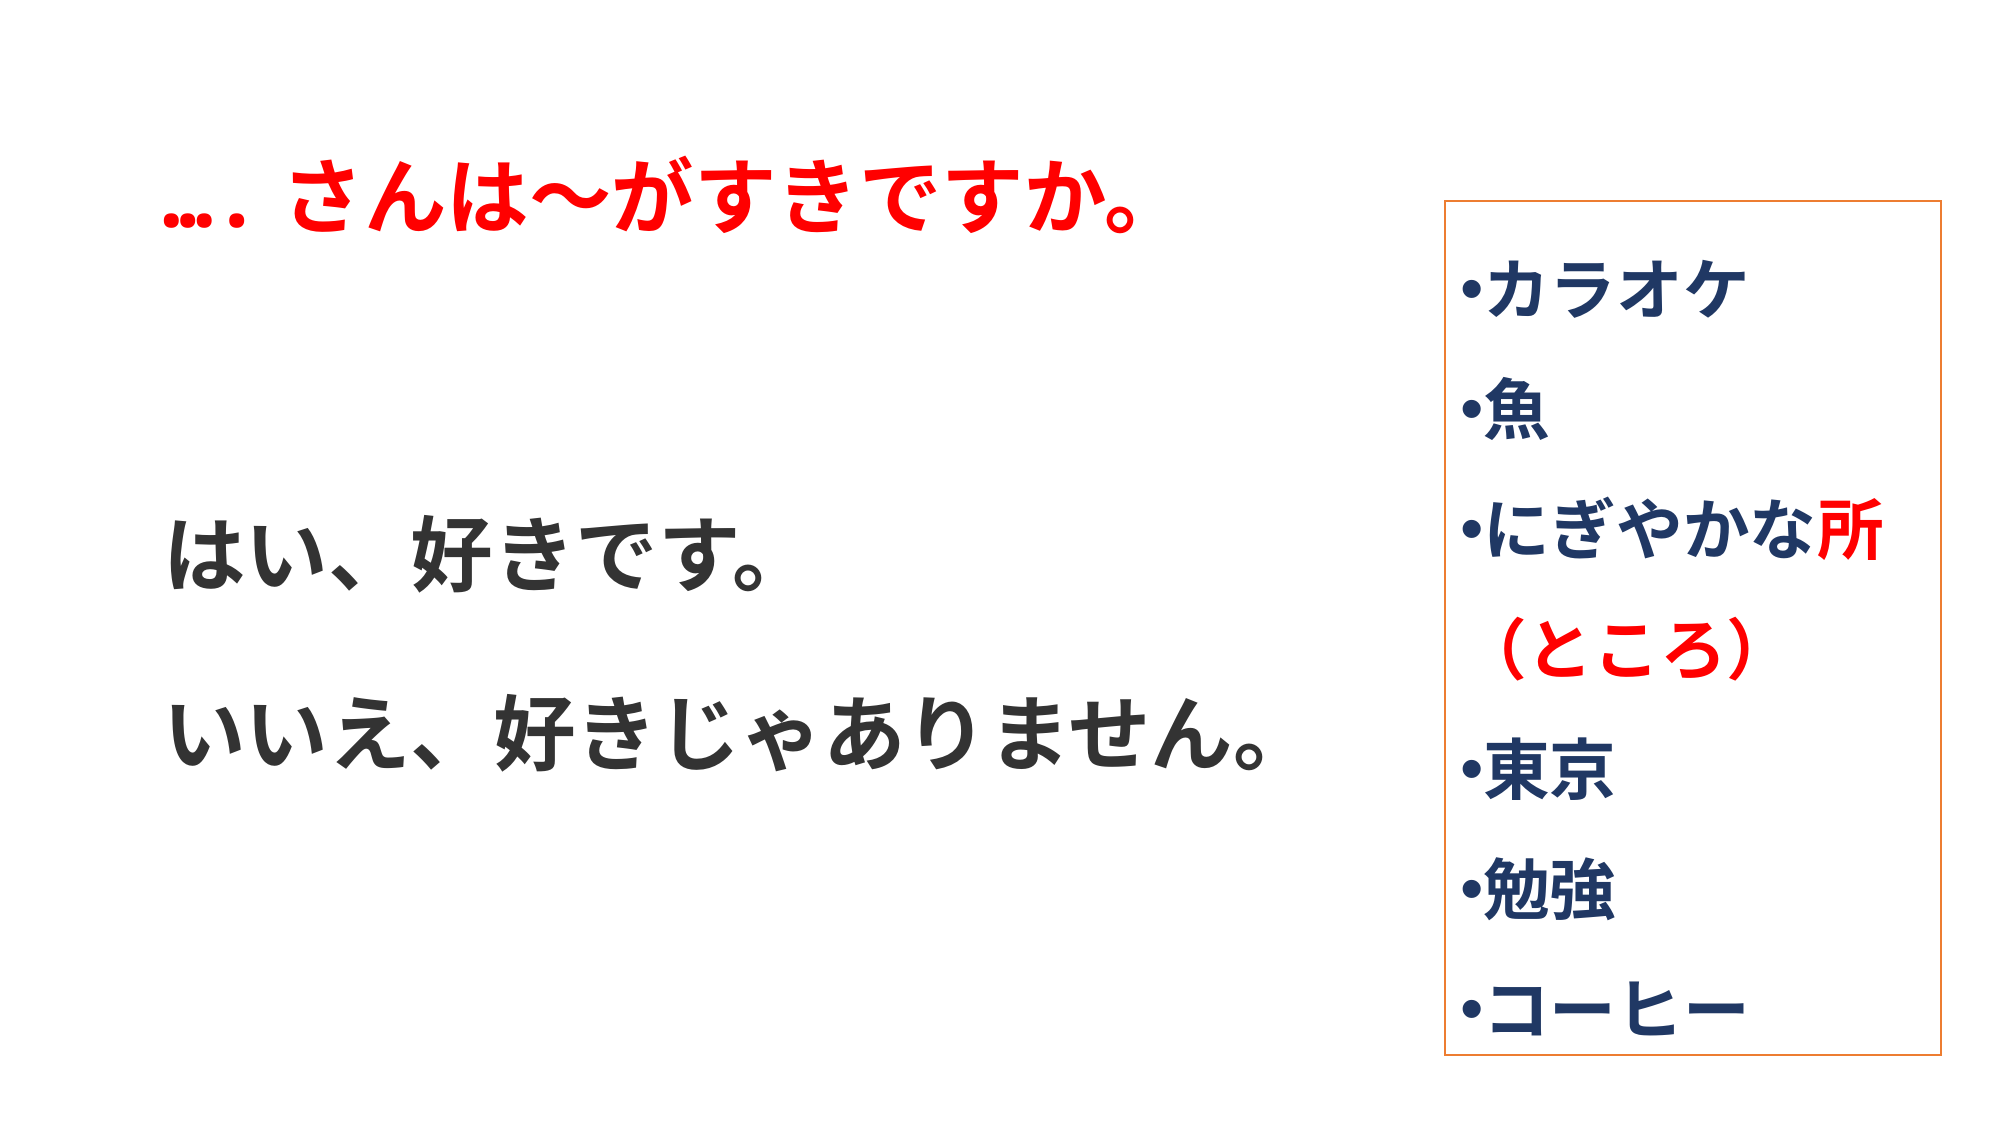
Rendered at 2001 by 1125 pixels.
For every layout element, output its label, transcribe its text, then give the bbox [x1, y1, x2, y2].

list ….さんは～がすきですか。 はい、好きです。 いいえ、好きじゃありません。 [148, 78, 1874, 793]
text_box カラオケ 魚 にぎやかな所（ところ） 東京 勉強 コーヒー [1444, 200, 1942, 1056]
